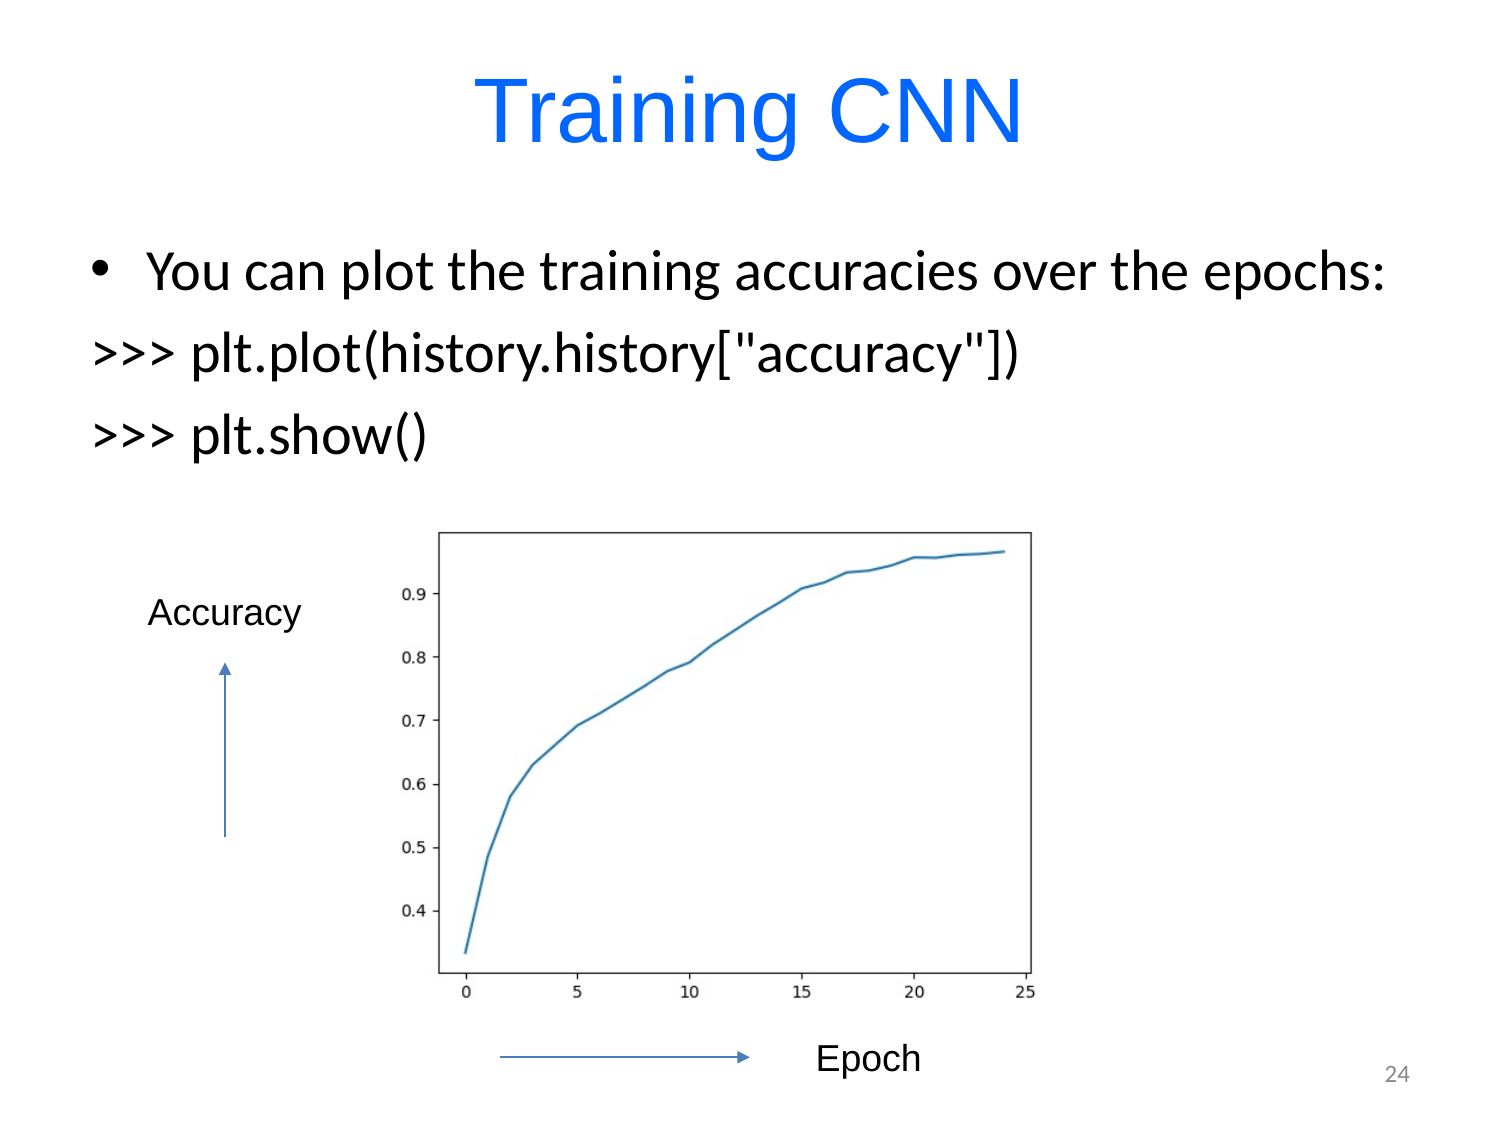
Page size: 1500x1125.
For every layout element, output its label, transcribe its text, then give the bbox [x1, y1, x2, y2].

list You can plot the training accuracies over the epochs: >>> plt.plot(history.history["accuracy"]) >>> plt.show() [75, 224, 1425, 1075]
title Training CNN [75, 12, 1425, 200]
picture [343, 463, 1107, 1037]
text_box Accuracy [132, 580, 317, 641]
slide_number 24 [1074, 1042, 1425, 1103]
text_box Epoch [800, 1045, 937, 1087]
